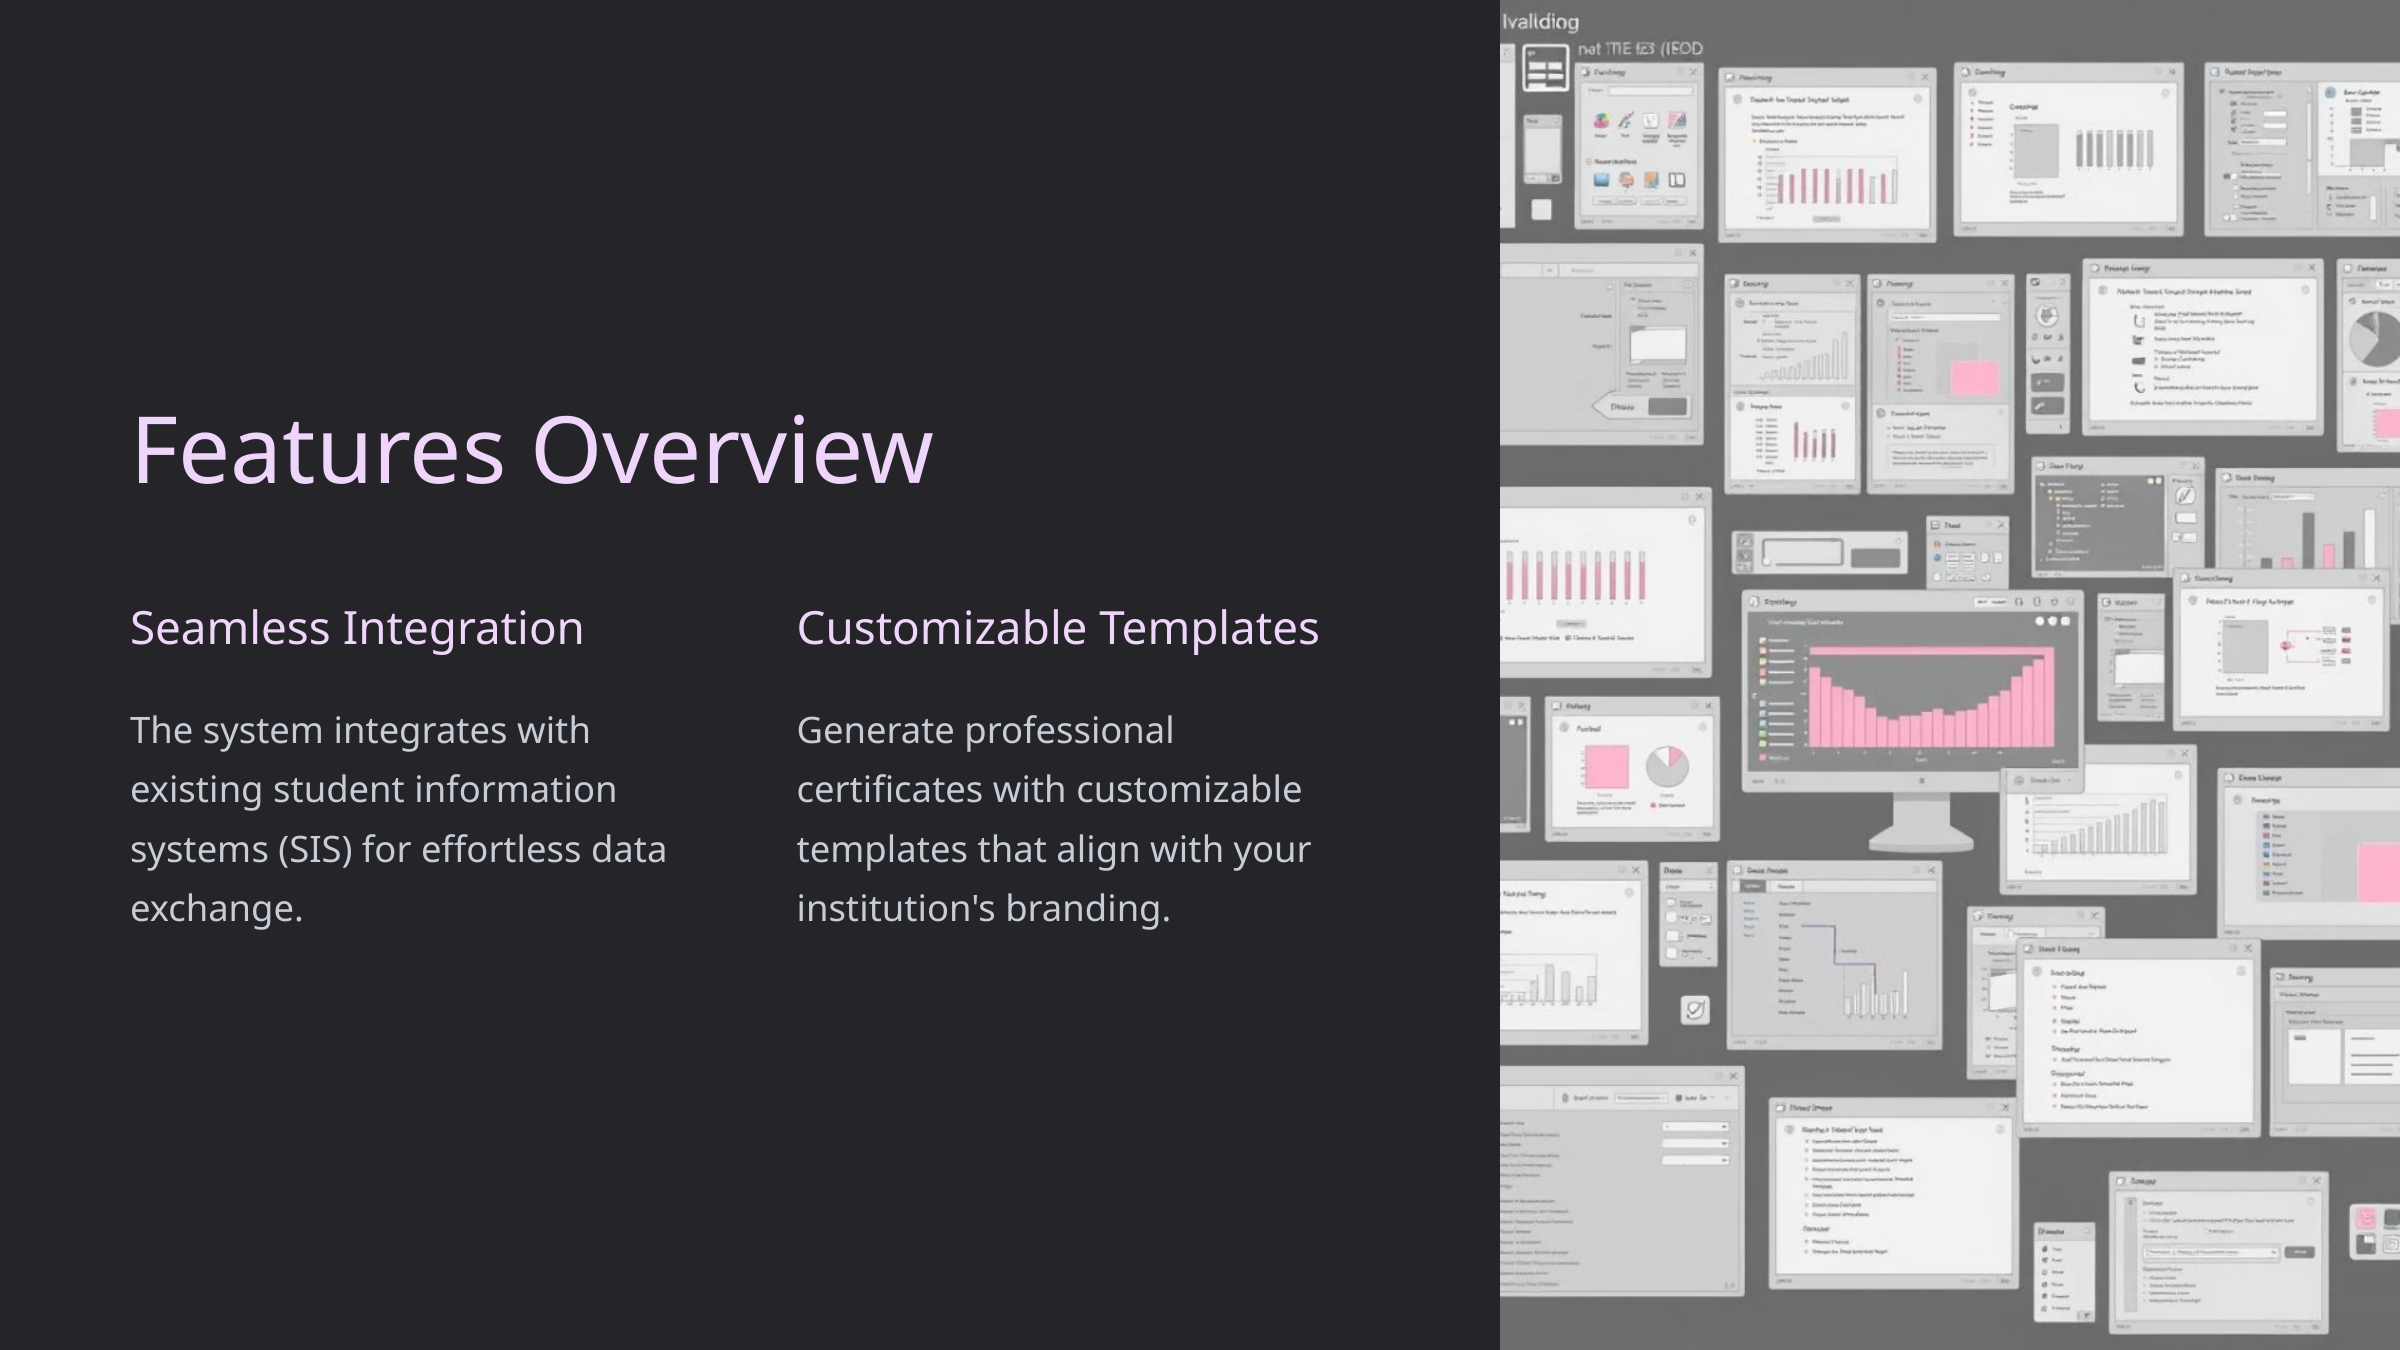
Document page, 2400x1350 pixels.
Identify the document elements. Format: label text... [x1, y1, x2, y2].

picture [1499, 0, 2400, 1350]
text_box Generate professional certificates with customizable templates that align with your institution's branding. [796, 691, 1371, 930]
text_box The system integrates with existing student information systems (SIS) for effortless data exchange. [130, 691, 705, 930]
text_box Seamless Integration [130, 596, 596, 655]
text_box Features Overview [130, 386, 1061, 504]
text_box Customizable Templates [796, 596, 1330, 655]
